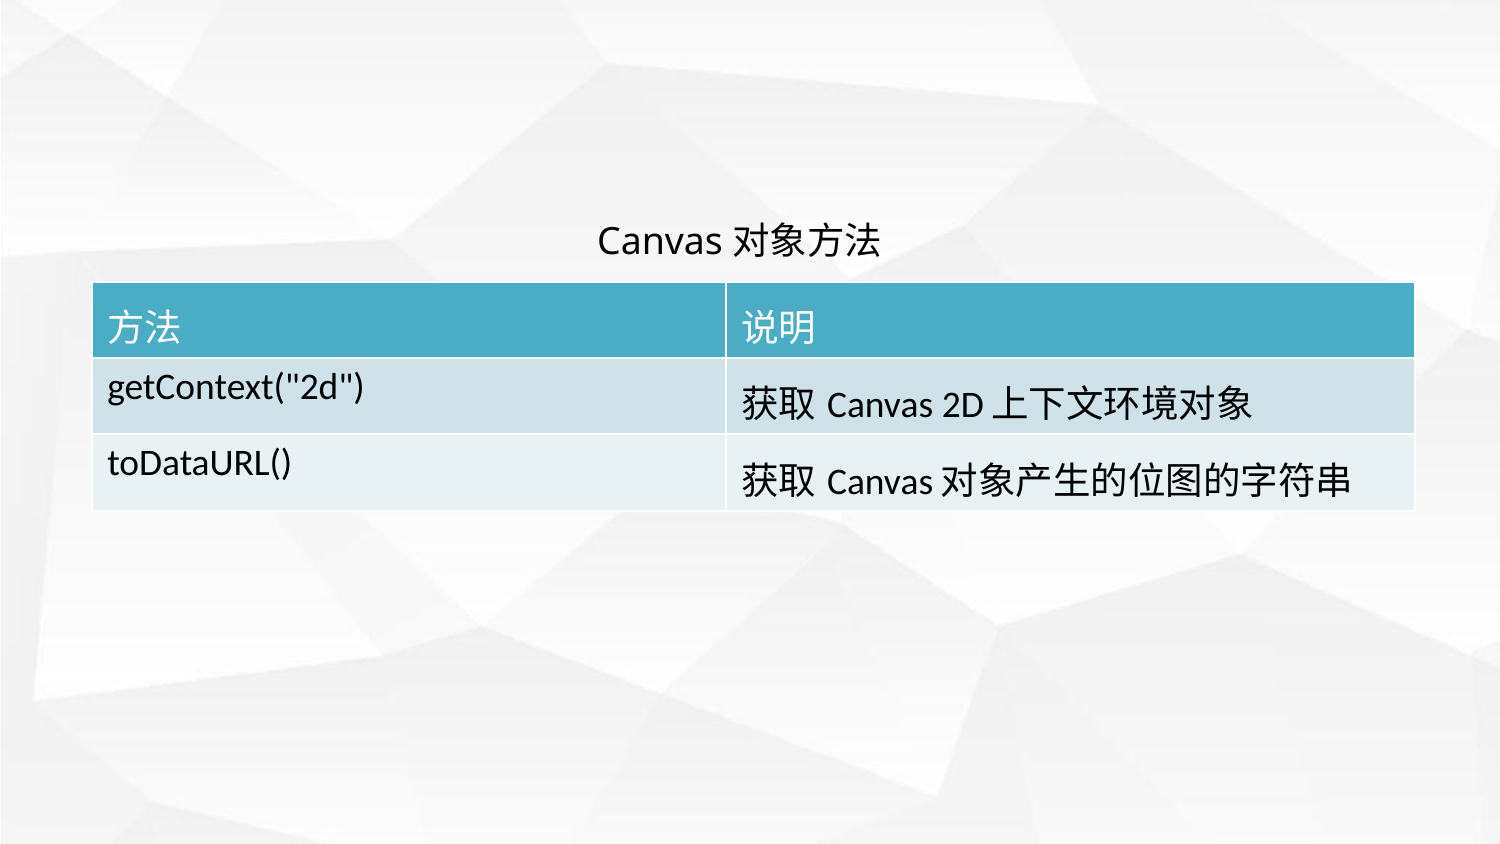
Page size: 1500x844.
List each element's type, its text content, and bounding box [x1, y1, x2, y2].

picture [0, 0, 1500, 844]
table_cell 获取Canvas对象产生的位图的字符串 [727, 435, 1414, 510]
text_box Canvas对象方法 [582, 209, 897, 270]
table_cell getContext("2d") [93, 359, 725, 433]
table_cell 获取Canvas 2D上下文环境对象 [727, 359, 1414, 433]
table_header 说明 [727, 283, 1414, 357]
table_header 方法 [93, 283, 725, 357]
table_cell toDataURL() [93, 435, 725, 510]
